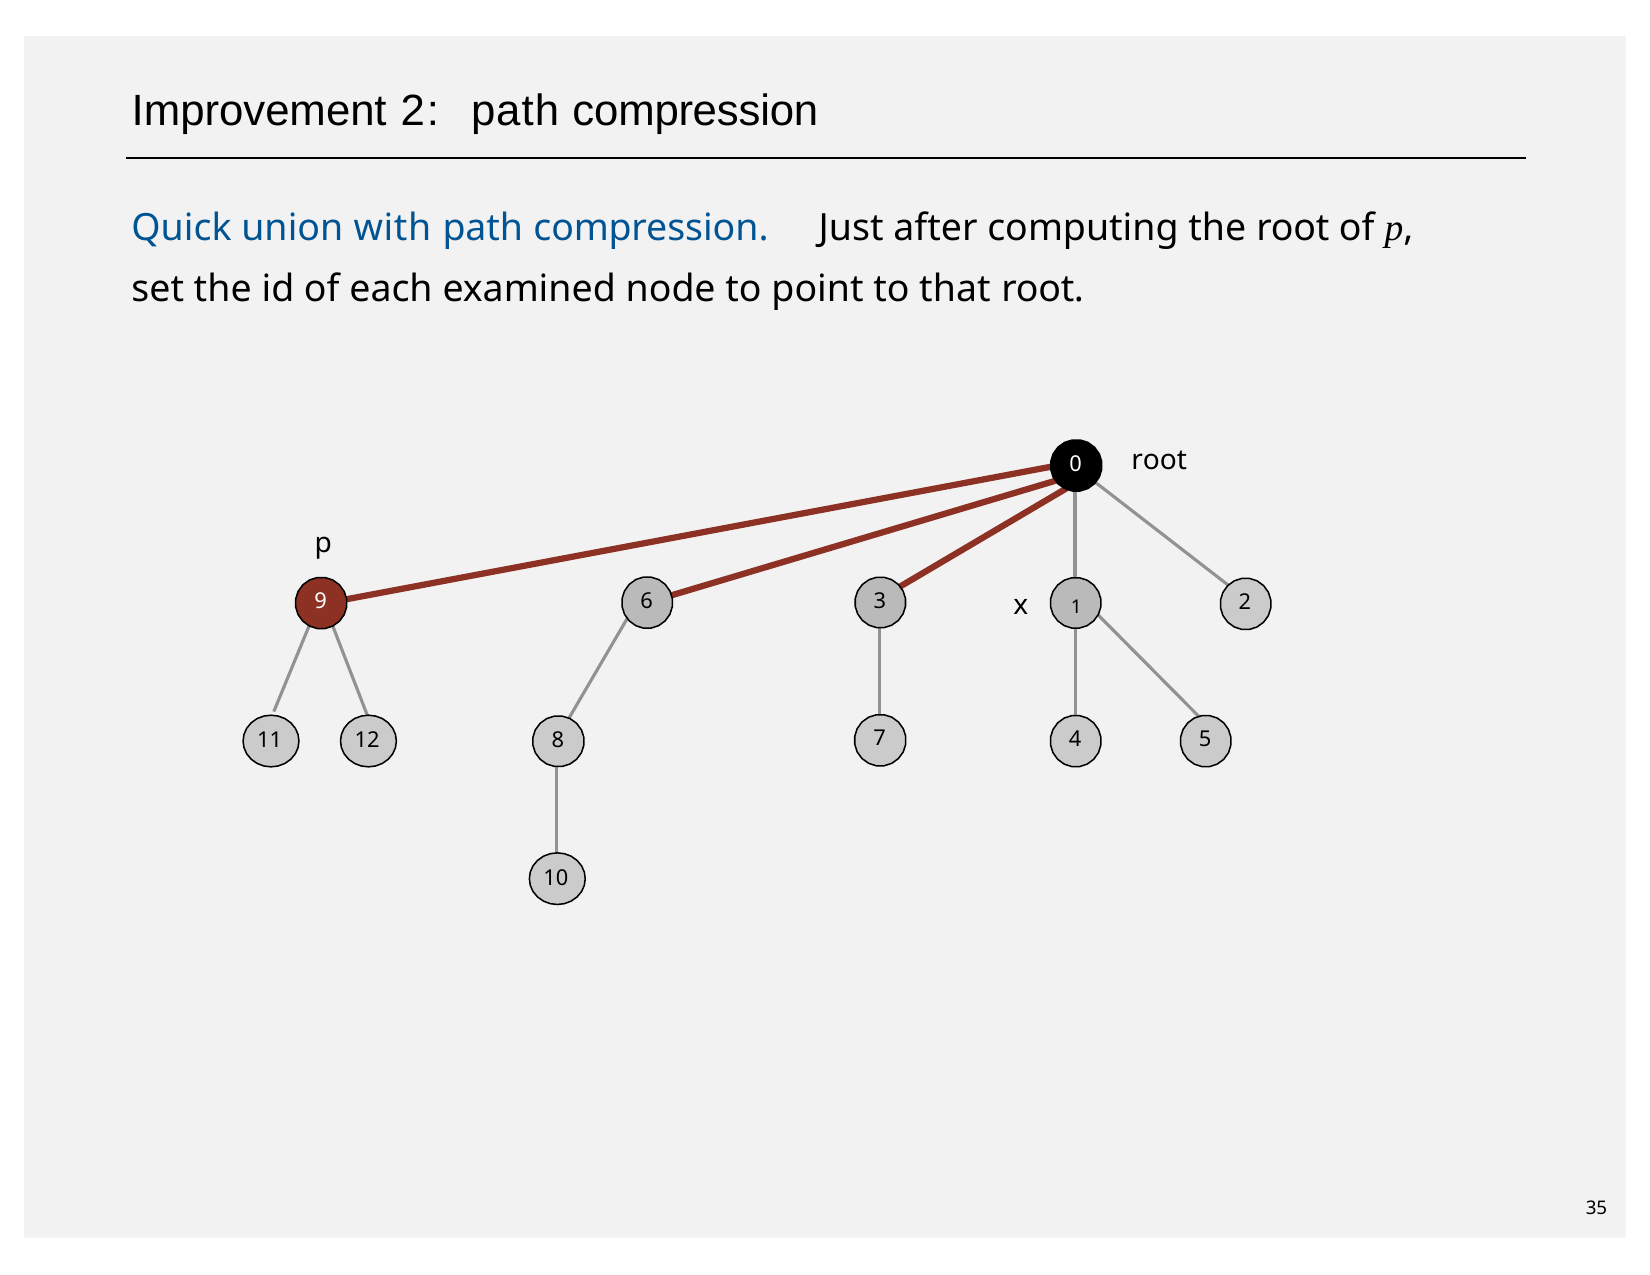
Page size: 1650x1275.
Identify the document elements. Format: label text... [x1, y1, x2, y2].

text_box [243, 715, 299, 767]
text_box 5 [1196, 722, 1215, 751]
text_box 6 [638, 584, 657, 613]
text_box 2 [1236, 585, 1255, 614]
text_box [1180, 715, 1231, 767]
text_box 11 [255, 724, 287, 753]
text_box [532, 716, 584, 767]
title Improvement 2: path compression [129, 79, 820, 295]
text_box 8 [549, 723, 568, 752]
text_box [854, 714, 906, 766]
text_box p 9 [312, 522, 335, 613]
text_box 12 [352, 724, 385, 753]
text_box Quick union with path compression. Just after computing the root of p, set the id of each examined node to point to that root. [129, 185, 1440, 309]
text_box [1050, 715, 1101, 767]
text_box 3 [871, 584, 890, 613]
slide_number 35 [1581, 1195, 1614, 1275]
text_box [855, 577, 906, 628]
text_box [1220, 578, 1271, 630]
text_box 0 [1067, 447, 1086, 476]
text_box [295, 579, 347, 629]
text_box x 1 [1011, 579, 1085, 621]
text_box [529, 852, 586, 905]
text_box 7 [871, 721, 890, 751]
text_box [622, 577, 673, 629]
text_box 10 [541, 861, 574, 891]
text_box [1050, 440, 1102, 491]
text_box root [1129, 439, 1190, 475]
text_box [1057, 579, 1101, 629]
text_box 4 [1066, 722, 1085, 751]
text_box [340, 715, 397, 767]
